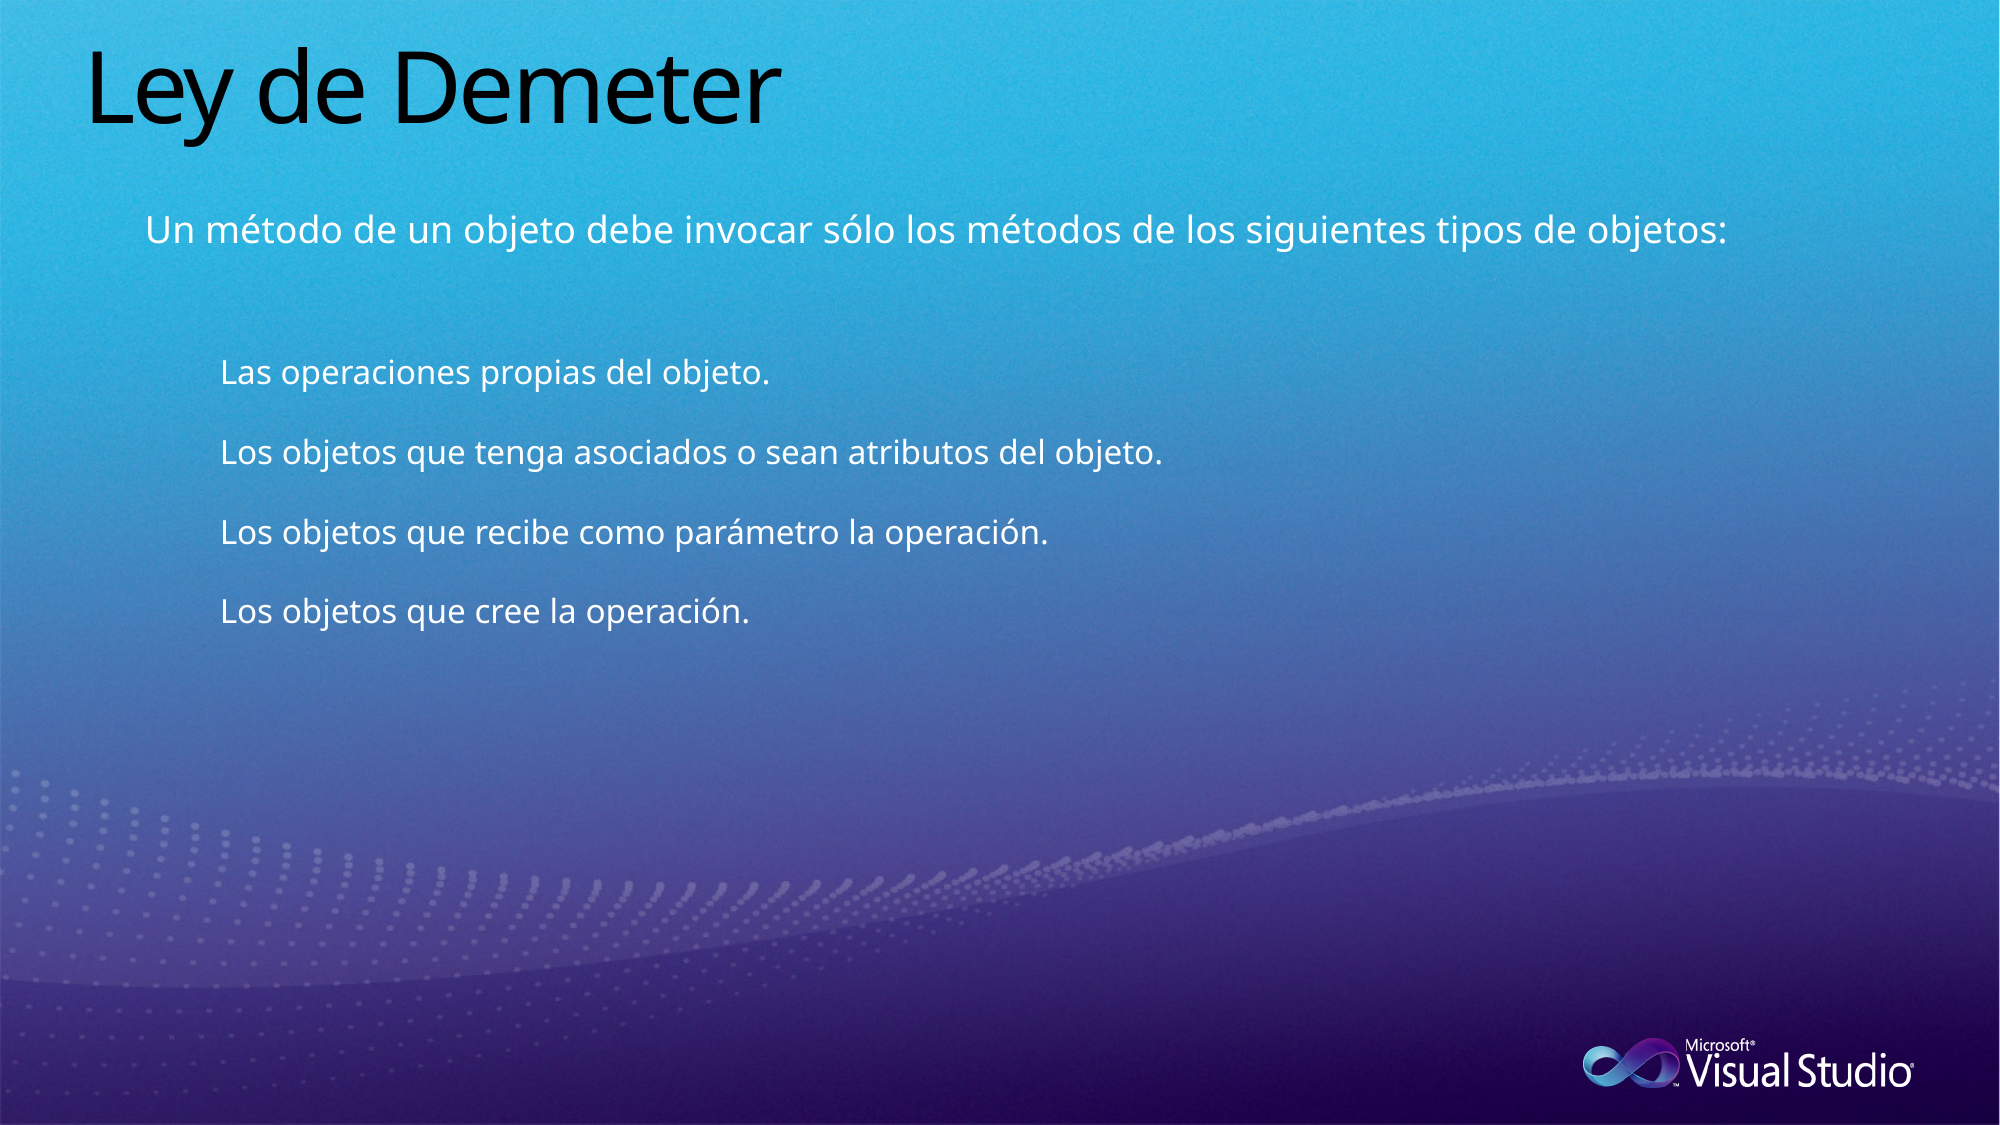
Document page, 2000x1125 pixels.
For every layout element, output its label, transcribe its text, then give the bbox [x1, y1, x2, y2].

text_box Un método de un objeto debe invocar sólo los métodos de los siguientes tipos de objetos: Las operaciones propias del objeto. Los objetos que tenga asociados o sean atributos del objeto. Los objetos que recibe como parámetro la operación. Los objetos que cree la operación. [129, 198, 1860, 678]
title Ley de Demeter [83, 37, 1917, 147]
picture [0, 0, 2000, 1125]
